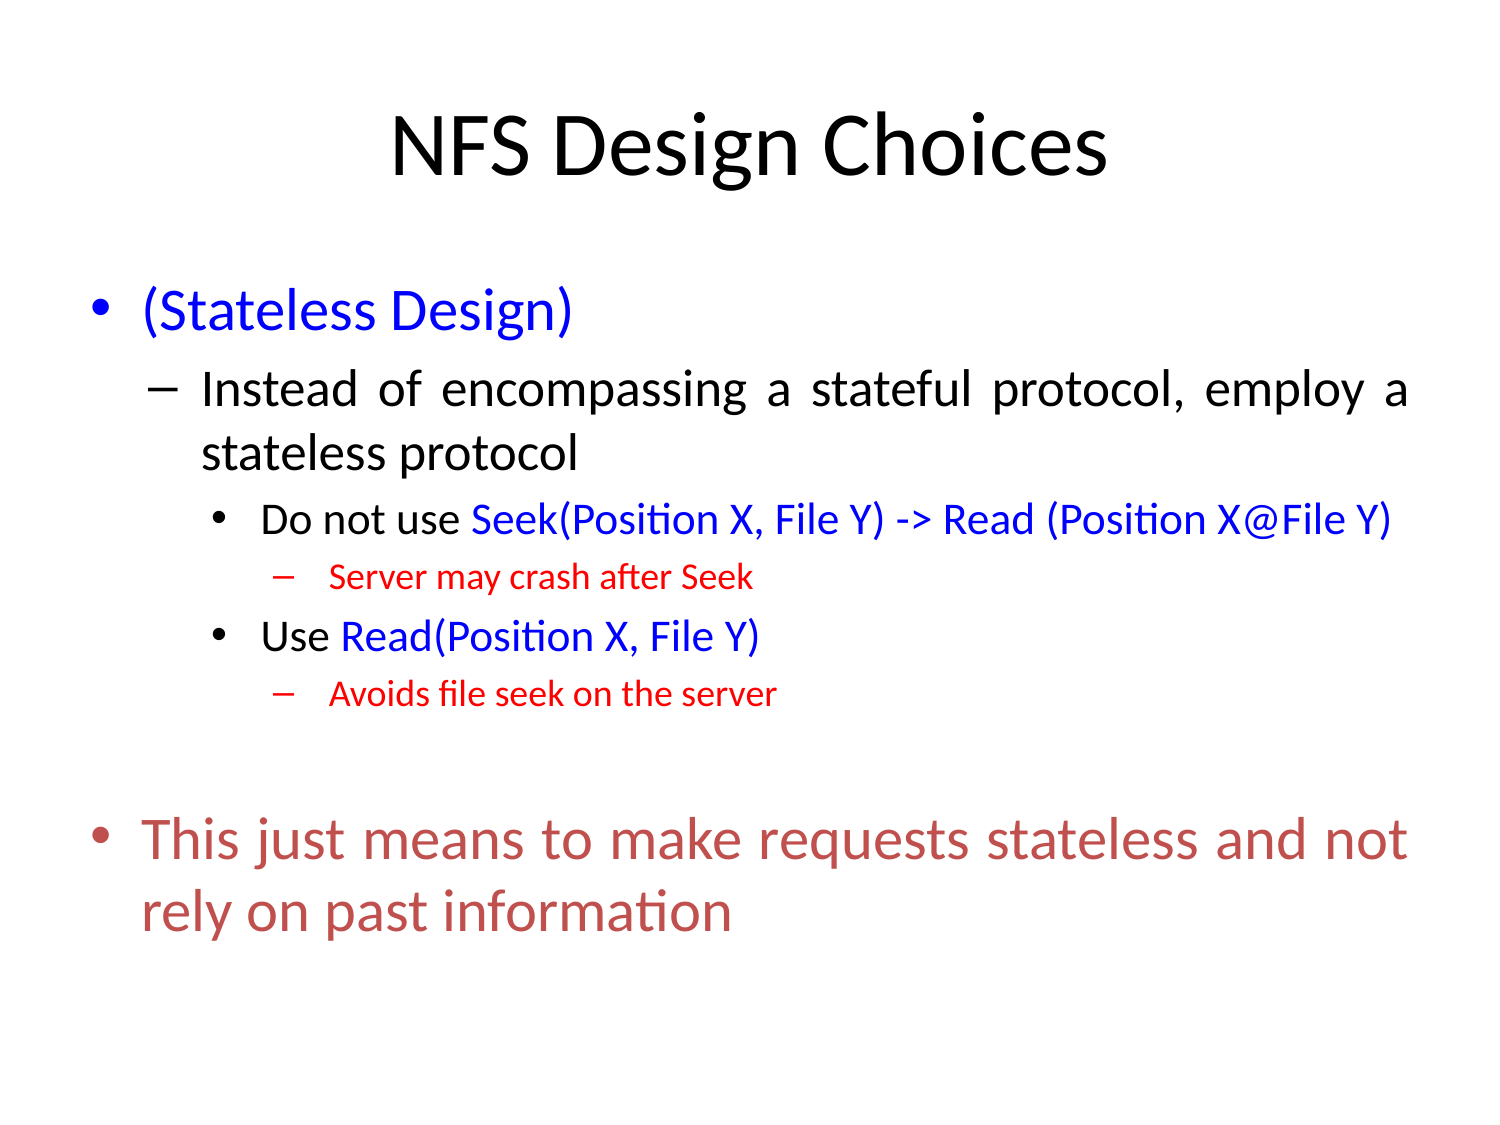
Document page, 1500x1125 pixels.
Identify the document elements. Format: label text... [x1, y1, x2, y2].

title NFS Design Choices [75, 45, 1425, 233]
list (Stateless Design) Instead of encompassing a stateful protocol, employ a stateless protocol Do not use Seek(Position X, File Y) -> Read (Position X@File Y) Server may crash after Seek Use Read(Position X, File Y) Avoids file seek on the server This just means to make requests stateless and not rely on past information [75, 262, 1425, 1005]
